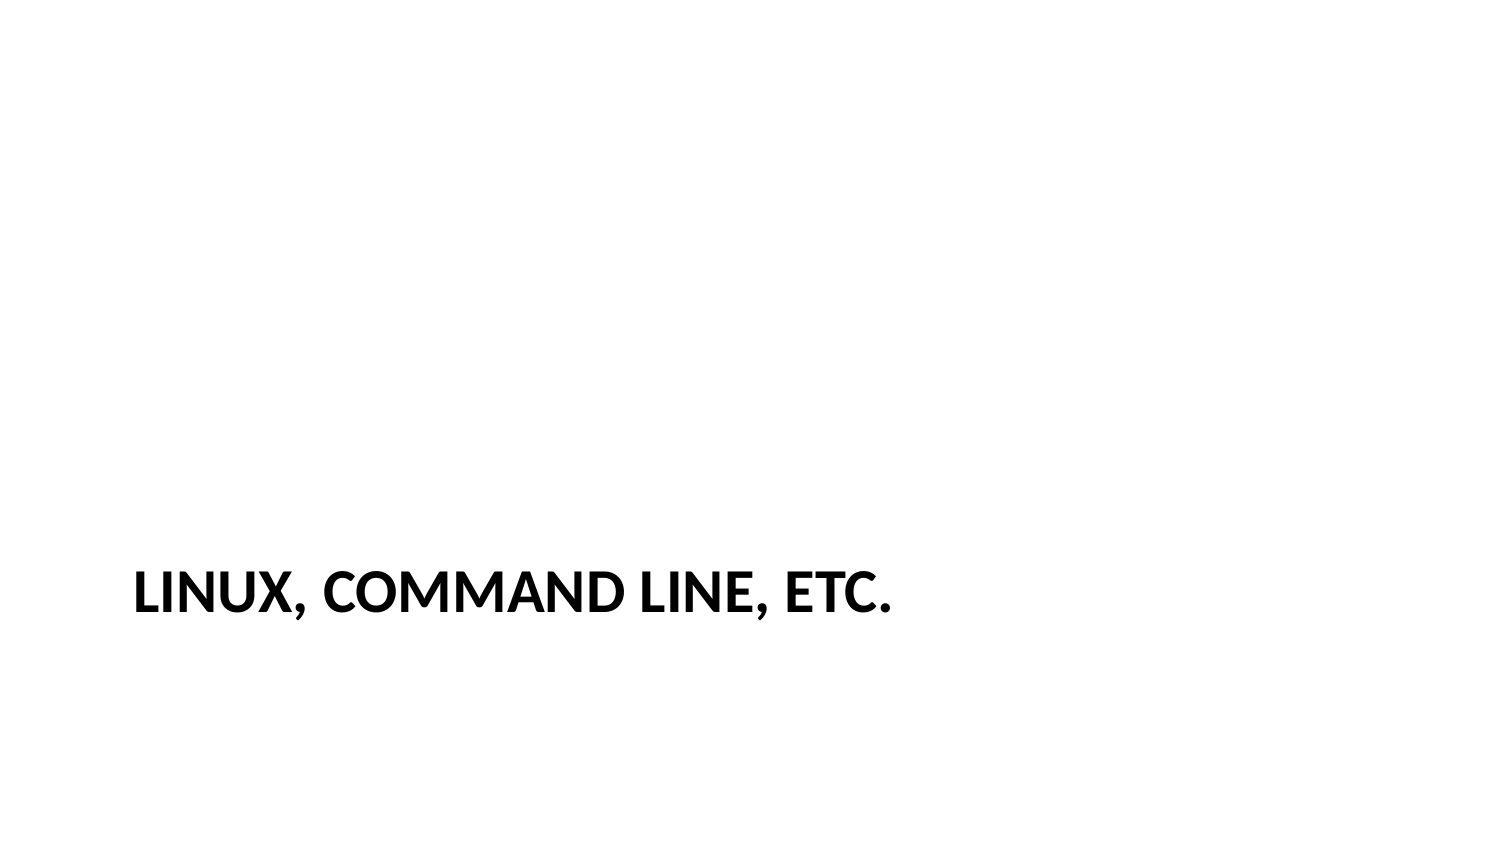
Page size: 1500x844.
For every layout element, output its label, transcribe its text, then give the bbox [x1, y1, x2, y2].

title Linux, command line, etc. [118, 542, 1394, 710]
